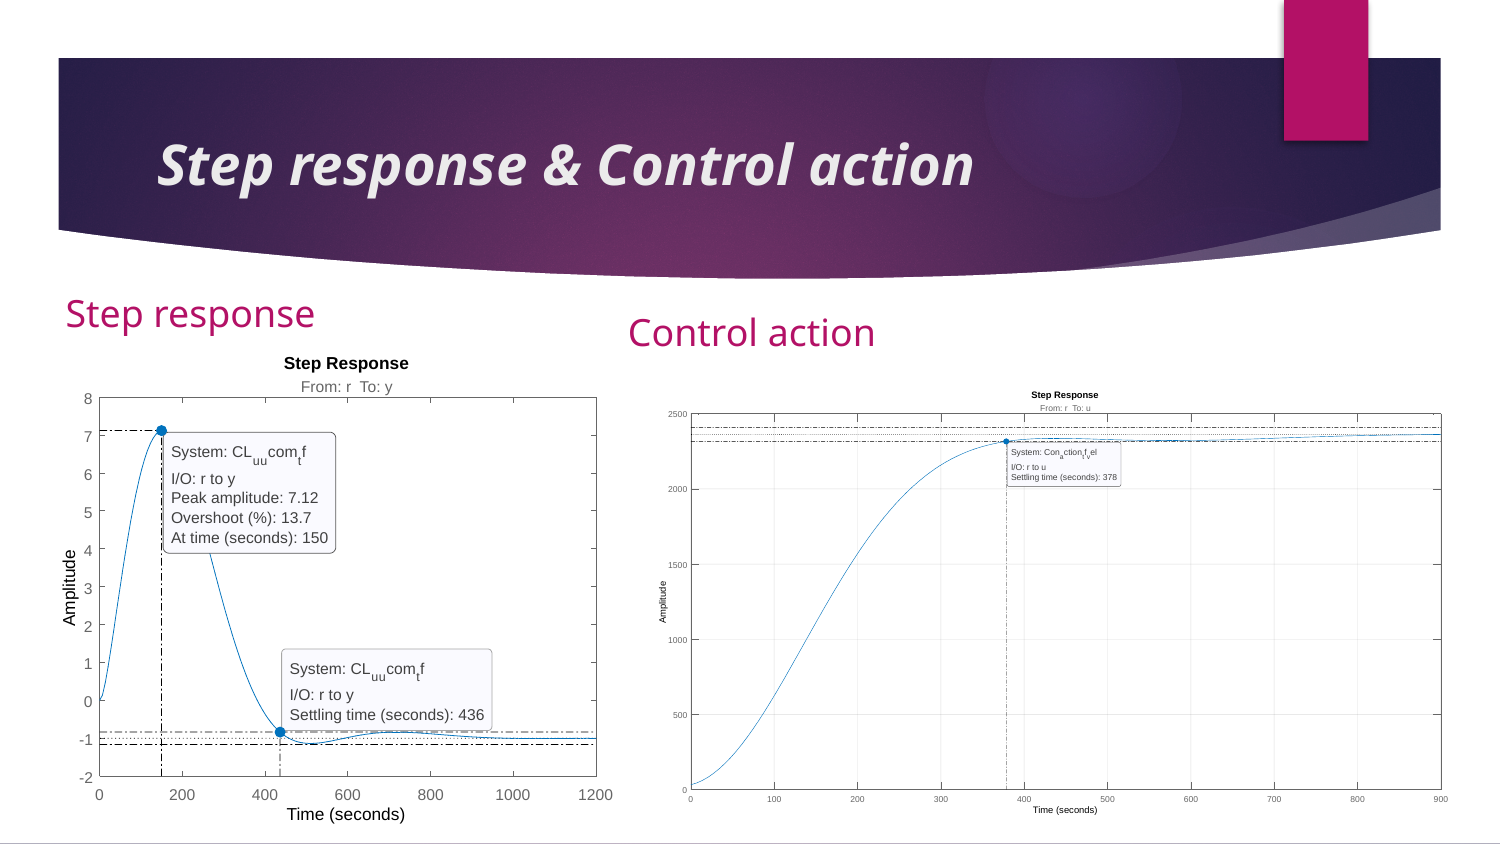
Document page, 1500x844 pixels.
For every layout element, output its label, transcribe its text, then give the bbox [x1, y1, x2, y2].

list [626, 364, 1449, 816]
title Step response & Control action [142, 119, 1220, 207]
list Step response [50, 271, 645, 336]
list Control action [612, 290, 1207, 362]
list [0, 336, 614, 824]
